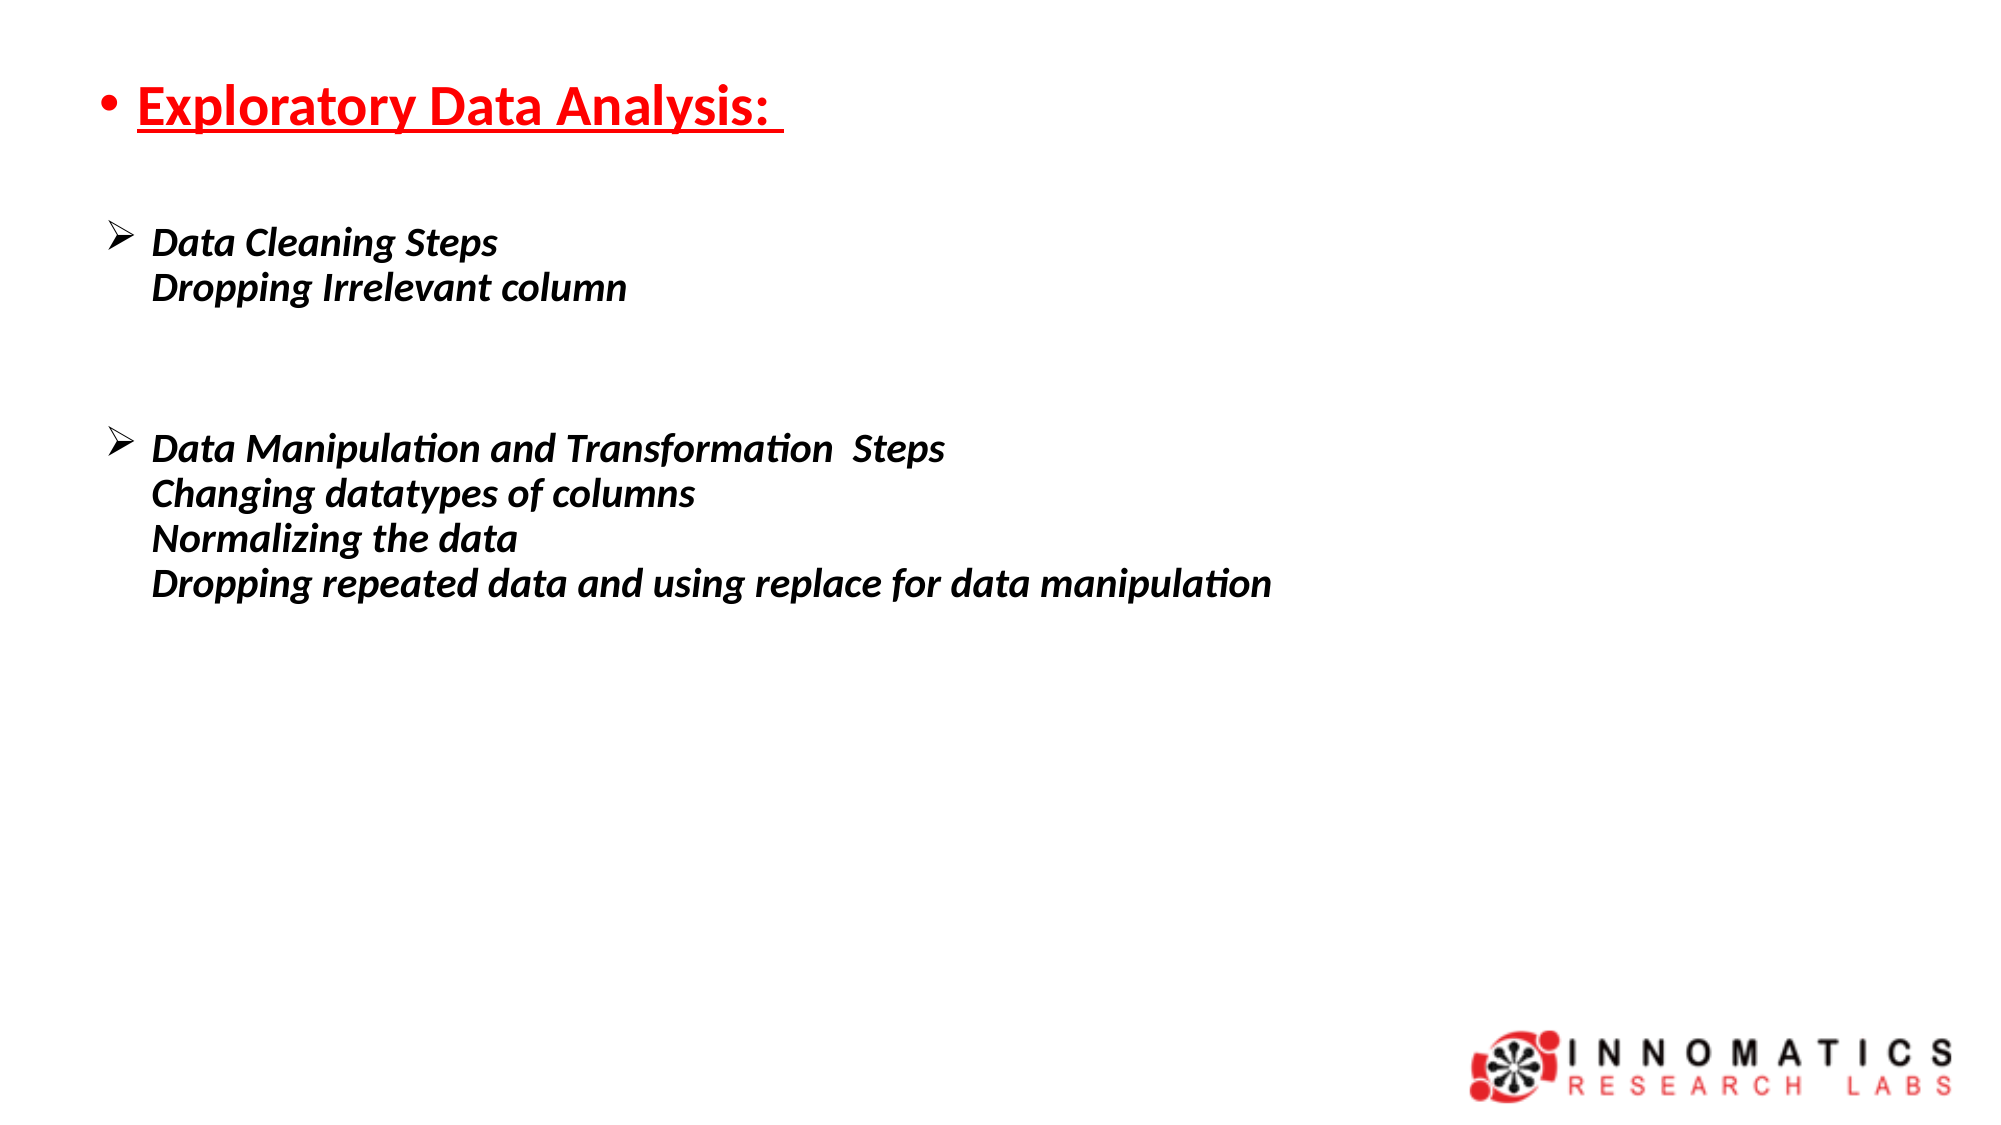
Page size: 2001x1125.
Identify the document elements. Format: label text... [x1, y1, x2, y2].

picture [1445, 1014, 1975, 1125]
text_box Data Cleaning Steps Dropping Irrelevant column Data Manipulation and Transformation Steps Changing datatypes of columns Normalizing the data Dropping repeated data and using replace for data manipulation [89, 213, 1815, 781]
list Exploratory Data Analysis: [84, 67, 1810, 228]
